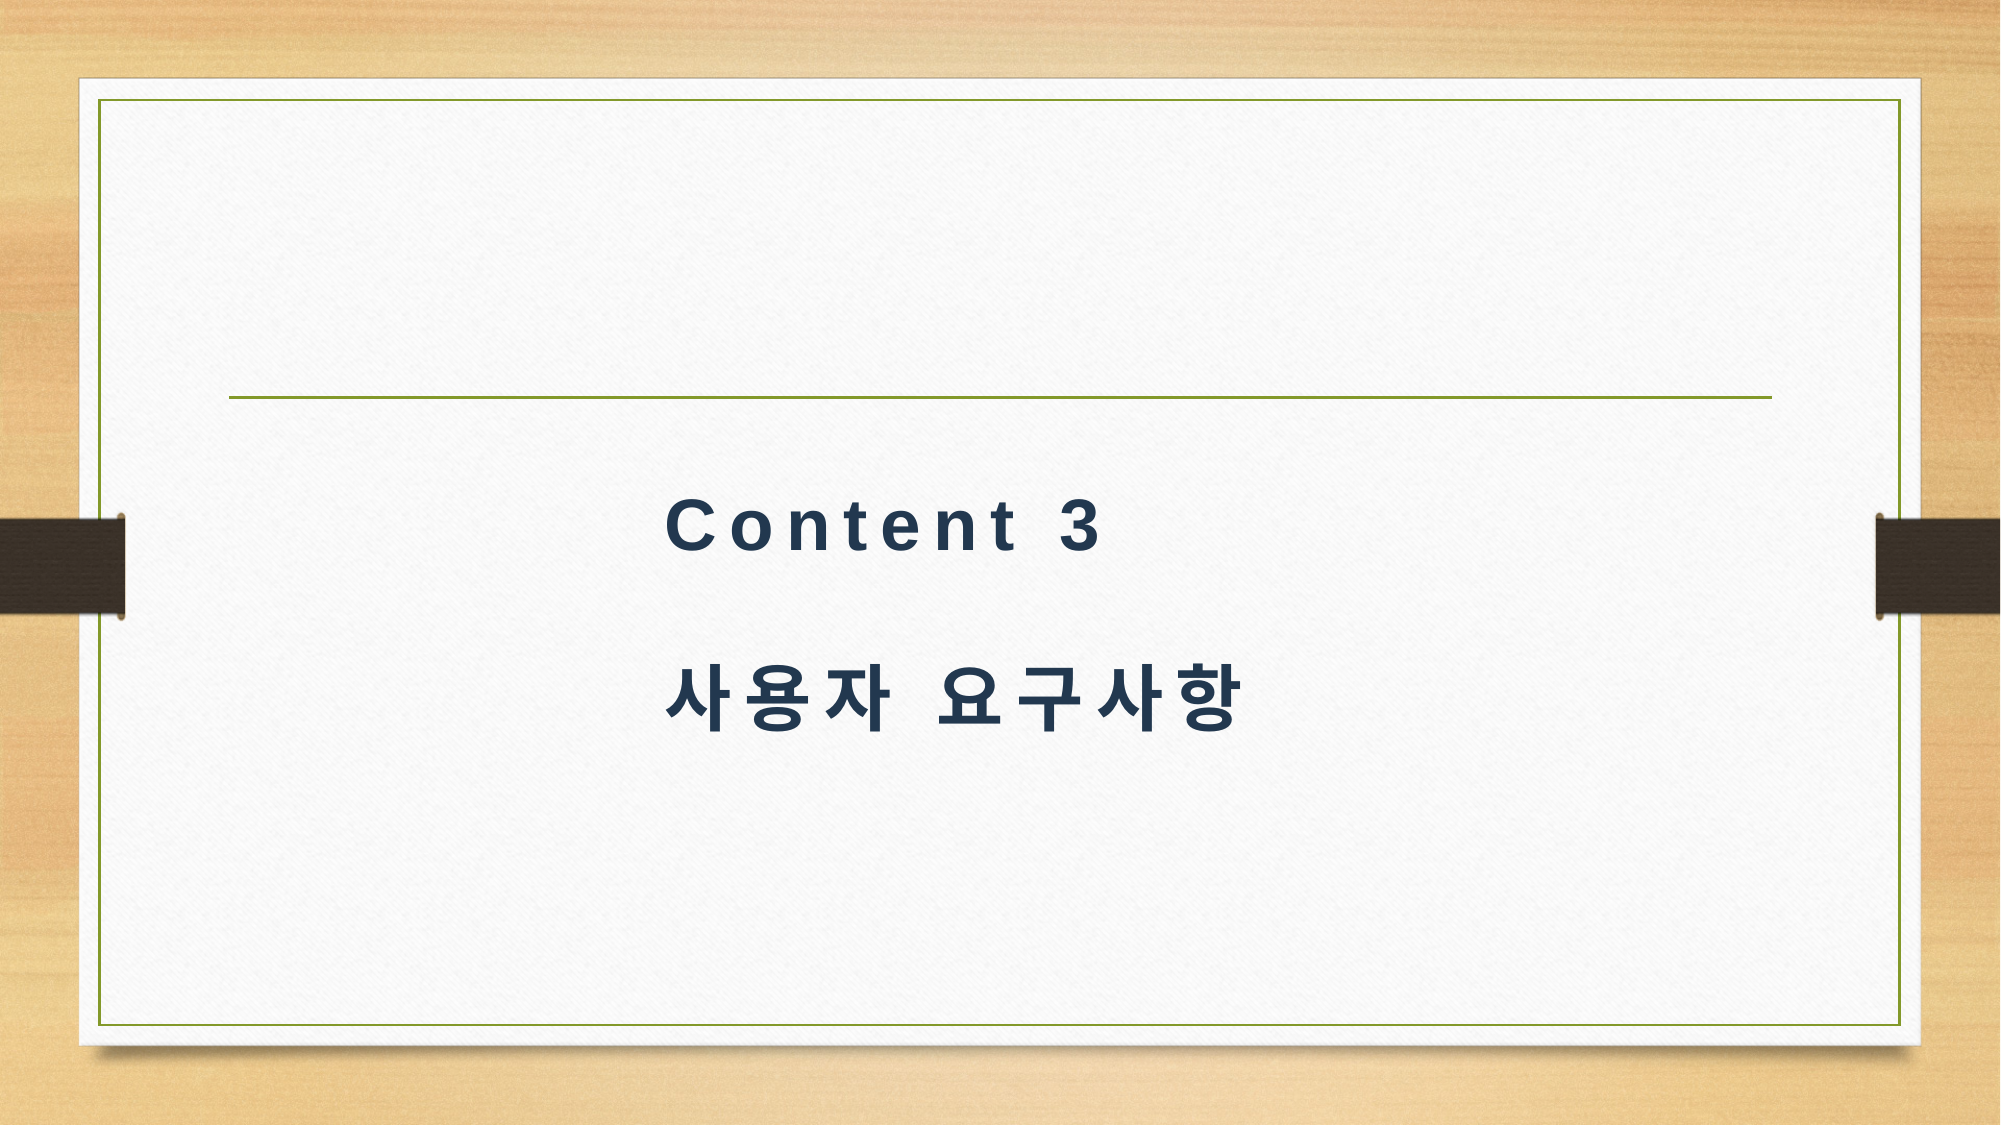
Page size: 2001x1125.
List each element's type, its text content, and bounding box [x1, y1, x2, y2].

picture [0, 0, 2001, 1125]
text_box Content 3 사용자 요구사항 [649, 470, 1400, 748]
